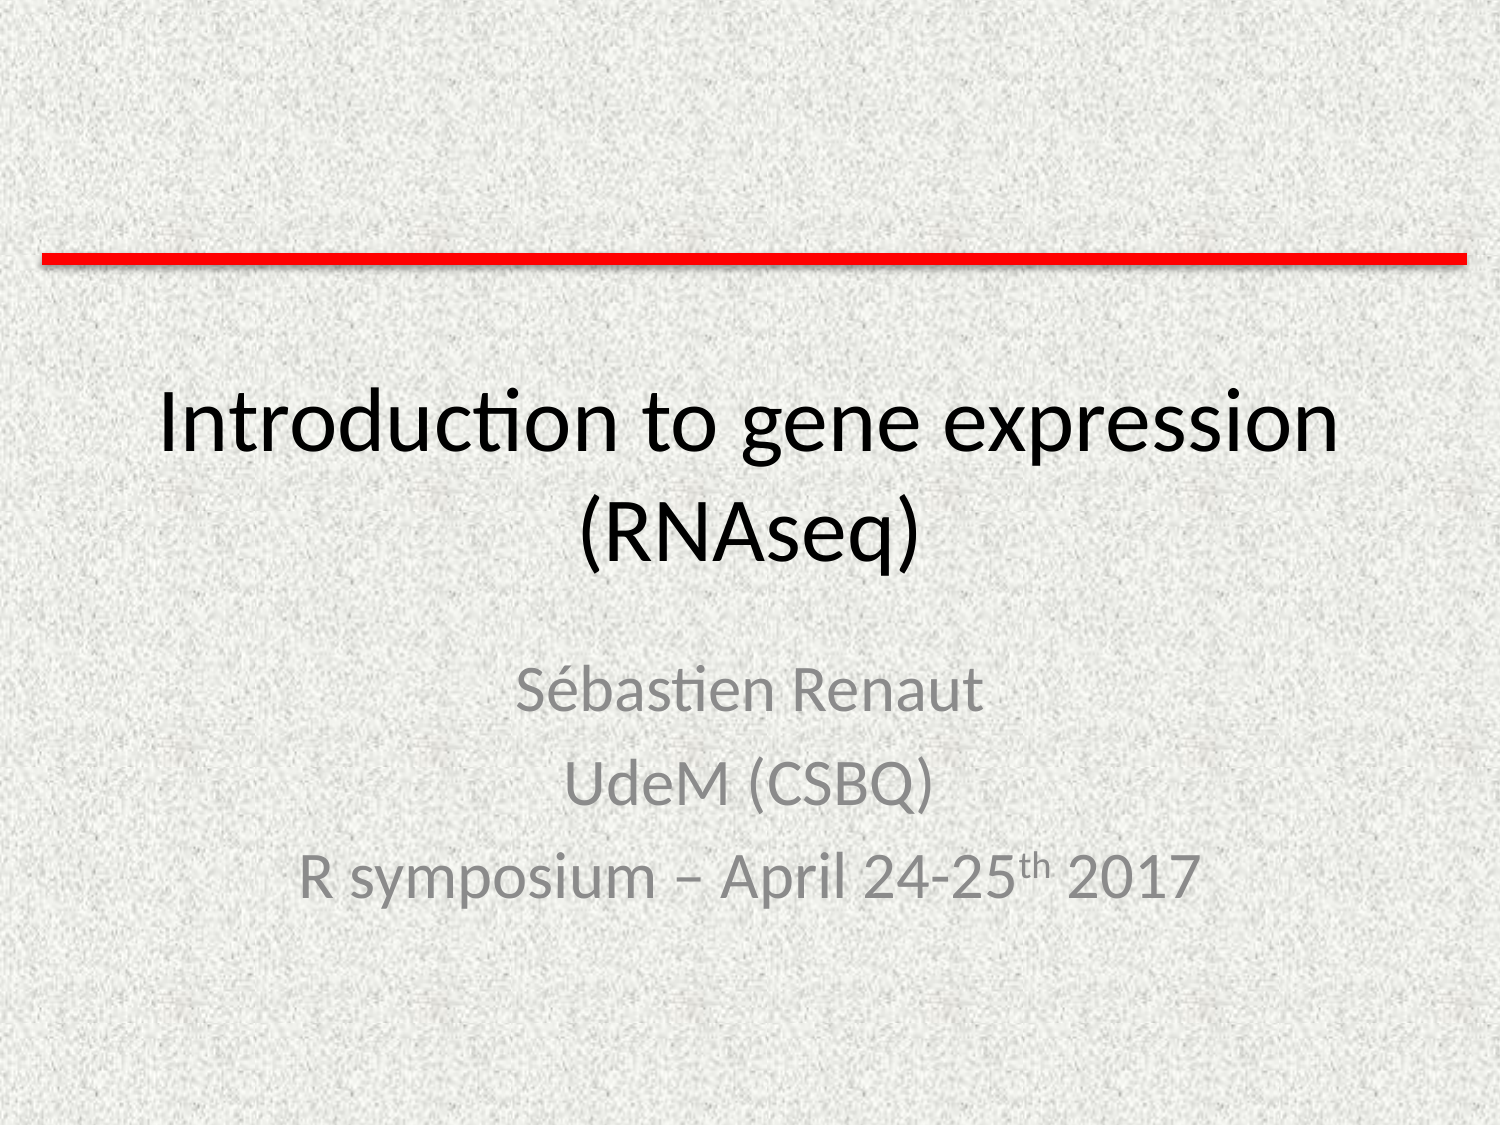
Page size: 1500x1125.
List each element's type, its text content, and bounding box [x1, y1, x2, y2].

picture [0, 0, 1500, 1125]
subtitle Sébastien Renaut UdeM (CSBQ) R symposium – April 24-25th 2017 [225, 637, 1275, 925]
title Introduction to gene expression (RNAseq) [112, 349, 1388, 591]
